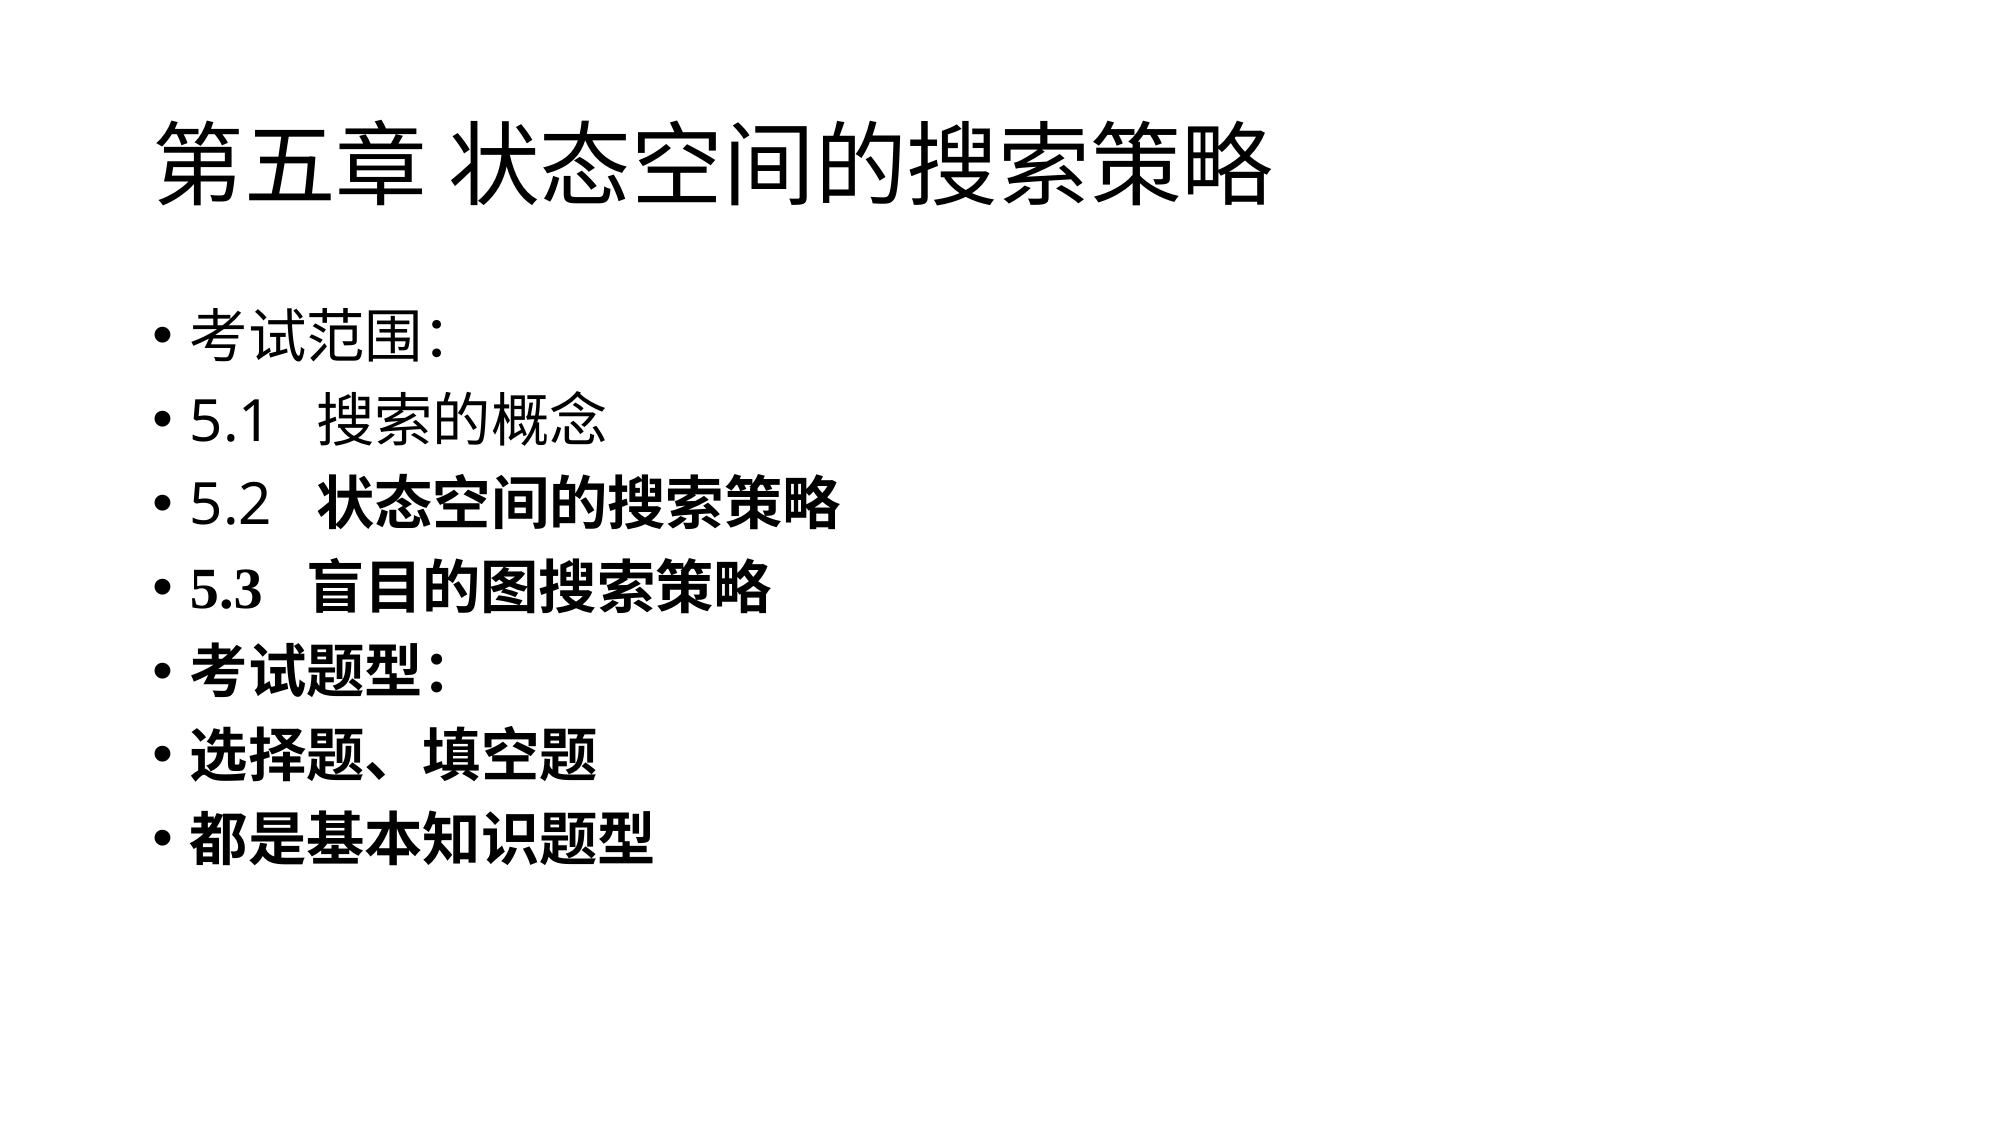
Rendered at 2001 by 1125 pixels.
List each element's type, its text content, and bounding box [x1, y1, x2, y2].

title 第五章 状态空间的搜索策略 [137, 59, 1863, 278]
list 考试范围： 5.1 搜索的概念 5.2 状态空间的搜索策略 5.3 盲目的图搜索策略 考试题型： 选择题、填空题 都是基本知识题型 [137, 299, 1863, 1014]
